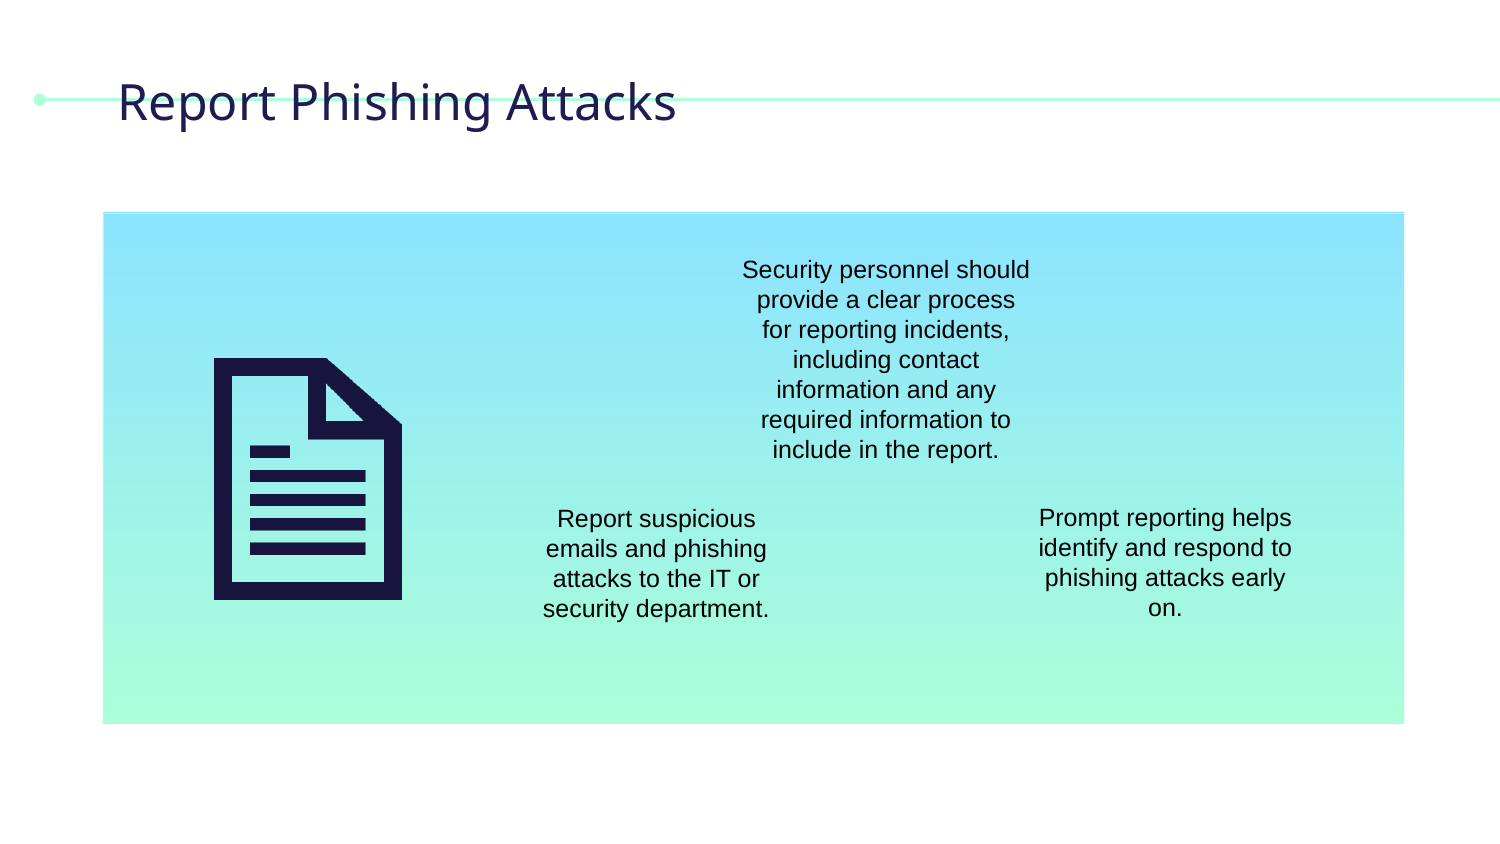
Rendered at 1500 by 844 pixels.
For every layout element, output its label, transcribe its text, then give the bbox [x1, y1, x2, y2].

title Report Phishing Attacks [102, 55, 1101, 144]
text_box Prompt reporting helps identify and respond to phishing attacks early on. [1019, 493, 1312, 659]
text_box [102, 212, 1405, 724]
text_box [160, 331, 455, 626]
text_box Report suspicious emails and phishing attacks to the IT or security department. [512, 495, 801, 657]
text_box Security personnel should provide a clear process for reporting incidents, including contact information and any required information to include in the report. [725, 246, 1048, 471]
